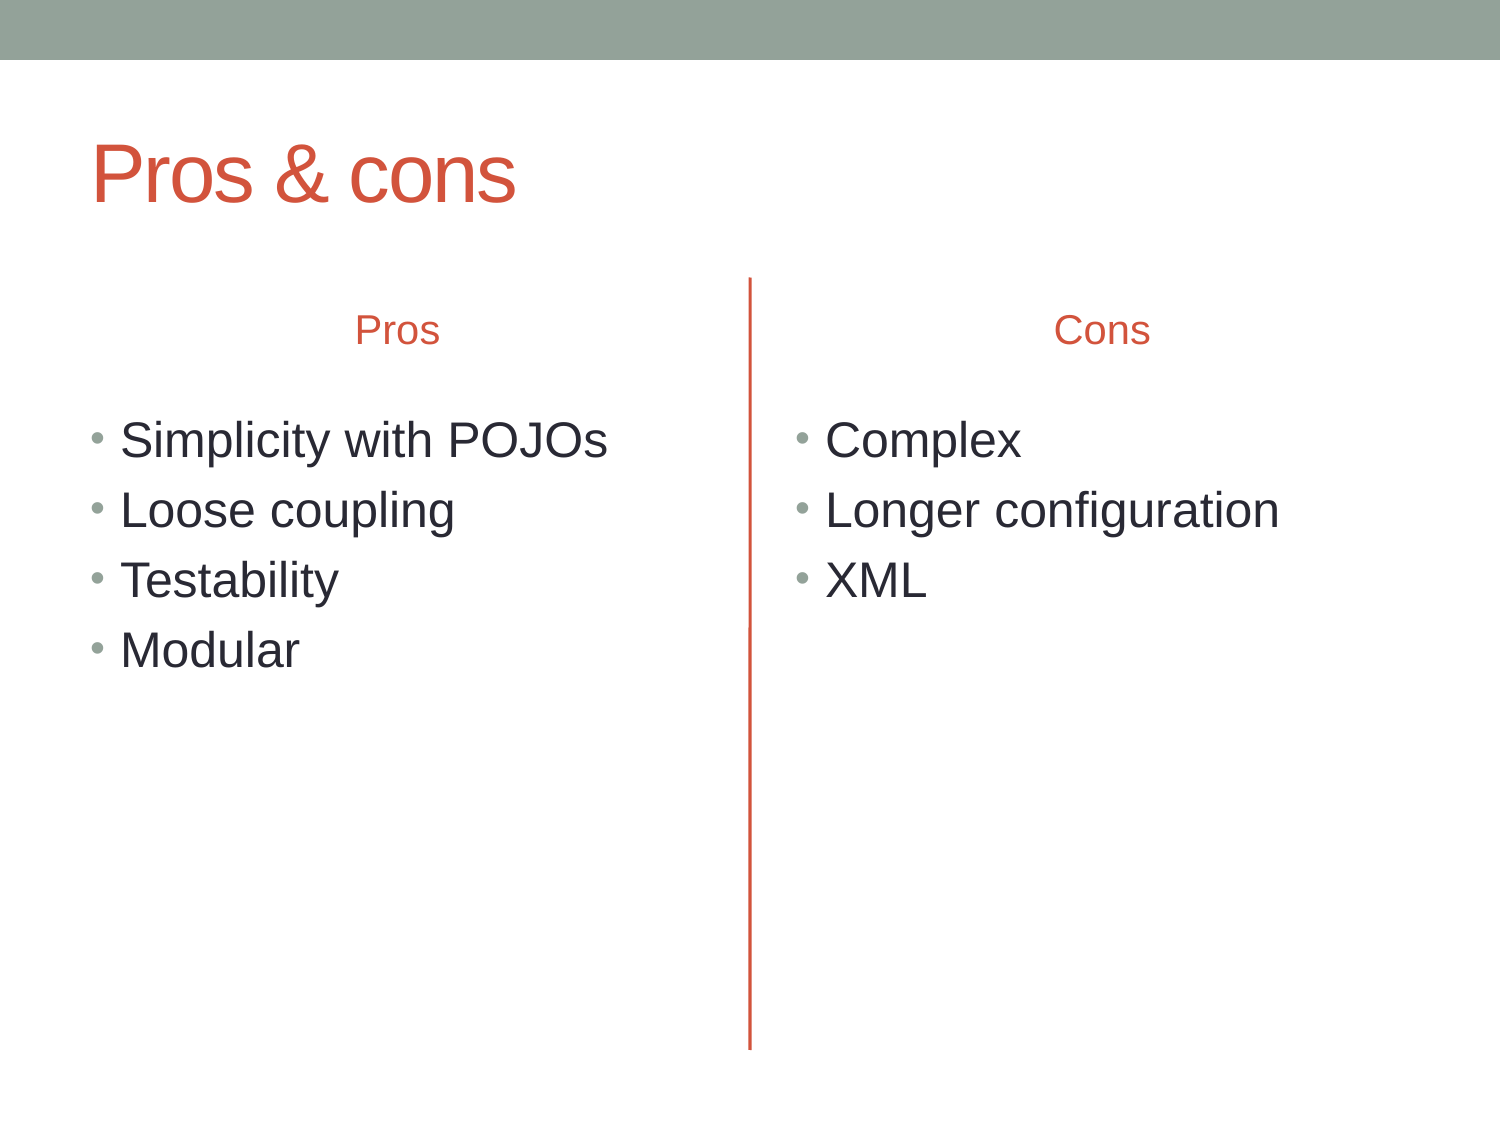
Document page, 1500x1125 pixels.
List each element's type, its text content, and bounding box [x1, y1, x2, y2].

list Complex Longer configuration XML [780, 399, 1425, 1049]
list Pros [75, 275, 720, 380]
title Pros & cons [75, 87, 1425, 250]
list Simplicity with POJOs Loose coupling Testability Modular [75, 399, 720, 1049]
list Cons [780, 275, 1425, 380]
